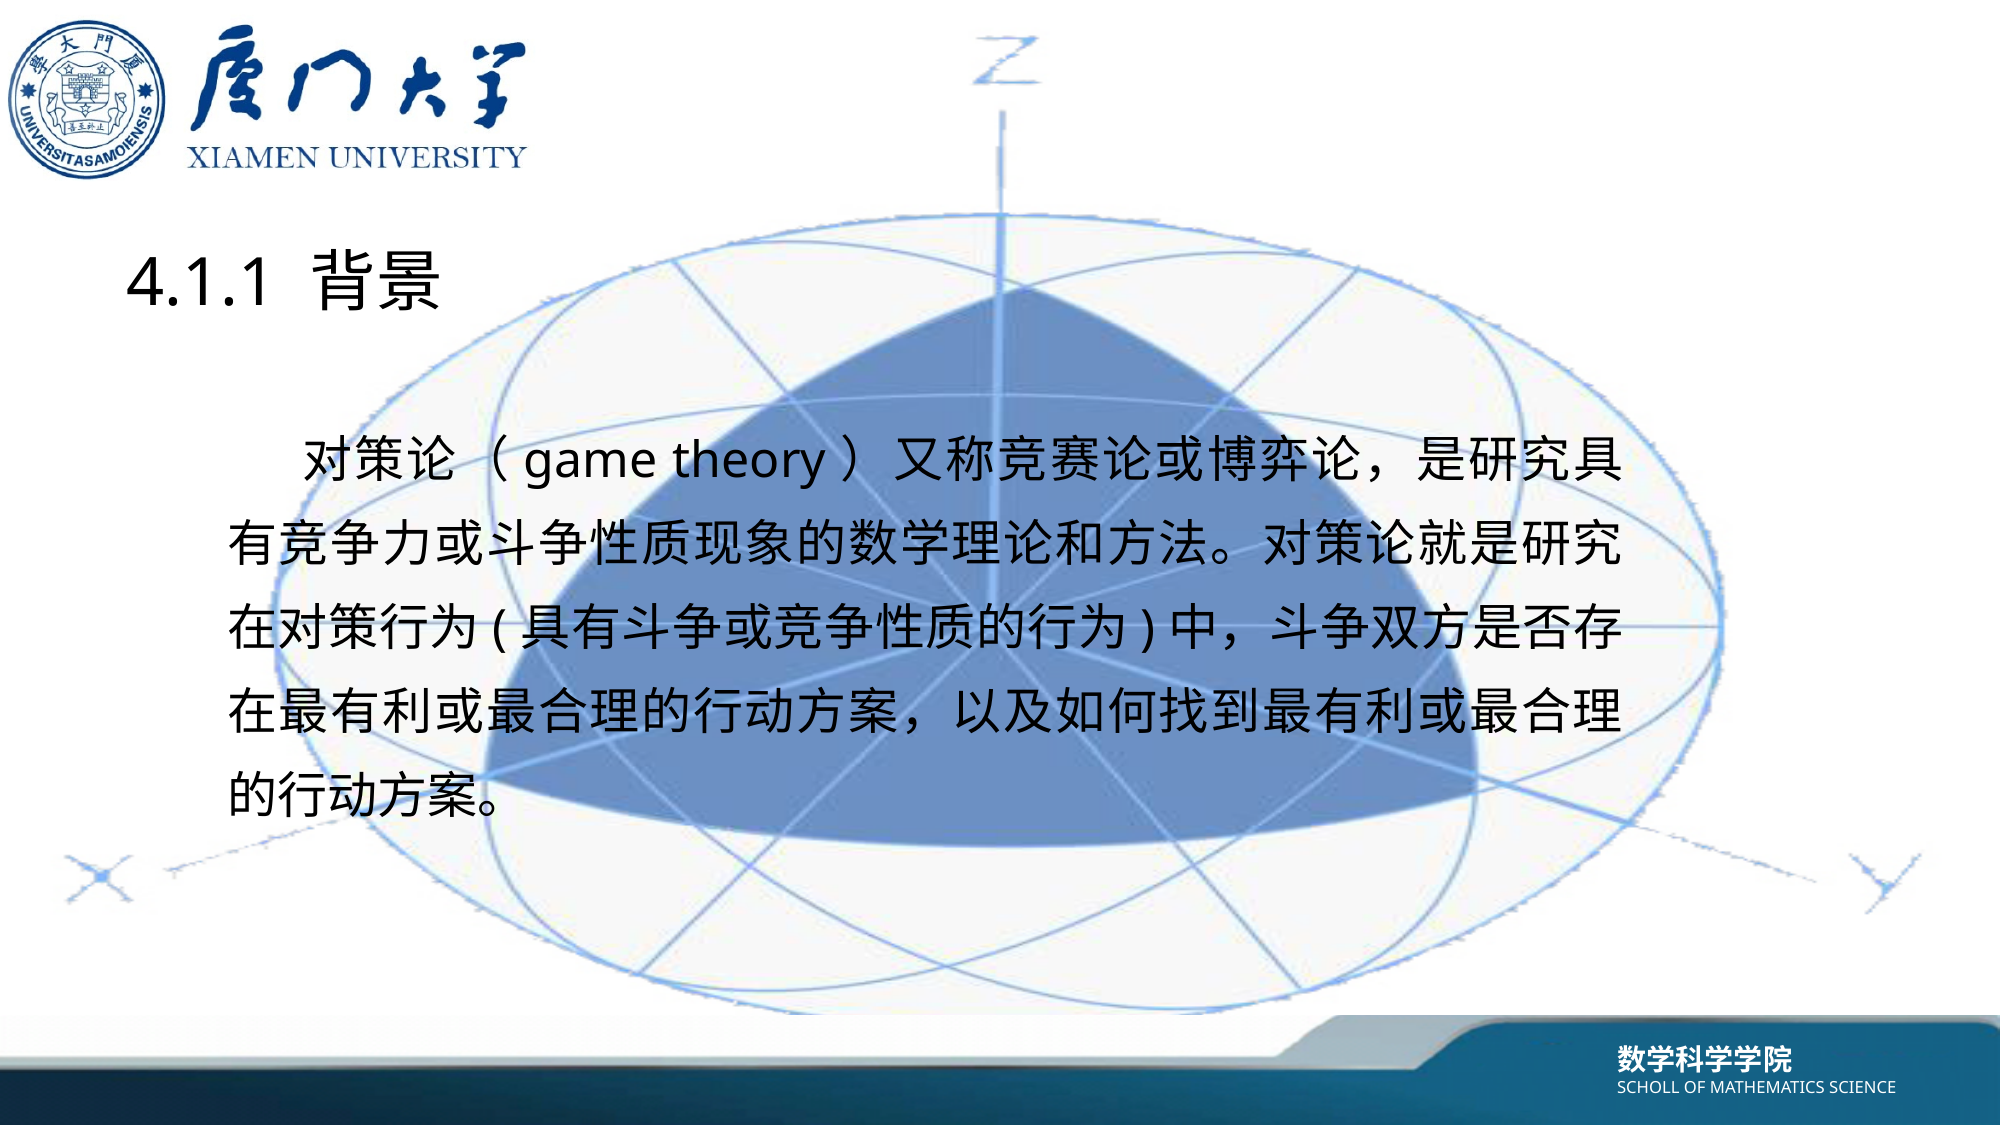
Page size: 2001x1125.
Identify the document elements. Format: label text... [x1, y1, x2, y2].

picture [0, 0, 556, 188]
picture [0, 1015, 2000, 1125]
subtitle 案例四的求解 下面用上述方法求上例的纳什均衡解。 [0, 0, 2000, 1015]
title 4.1.1 背景 [111, 219, 1134, 328]
subtitle 对策论（game theory）又称竞赛论或博弈论，是研究具有竞争力或斗争性质现象的数学理论和方法。对策论就是研究在对策行为(具有斗争或竞争性质的行为)中，斗争双方是否存在最有利或最合理的行动方案，以及如何找到最有利或最合理的行动方案。 [212, 395, 1639, 937]
